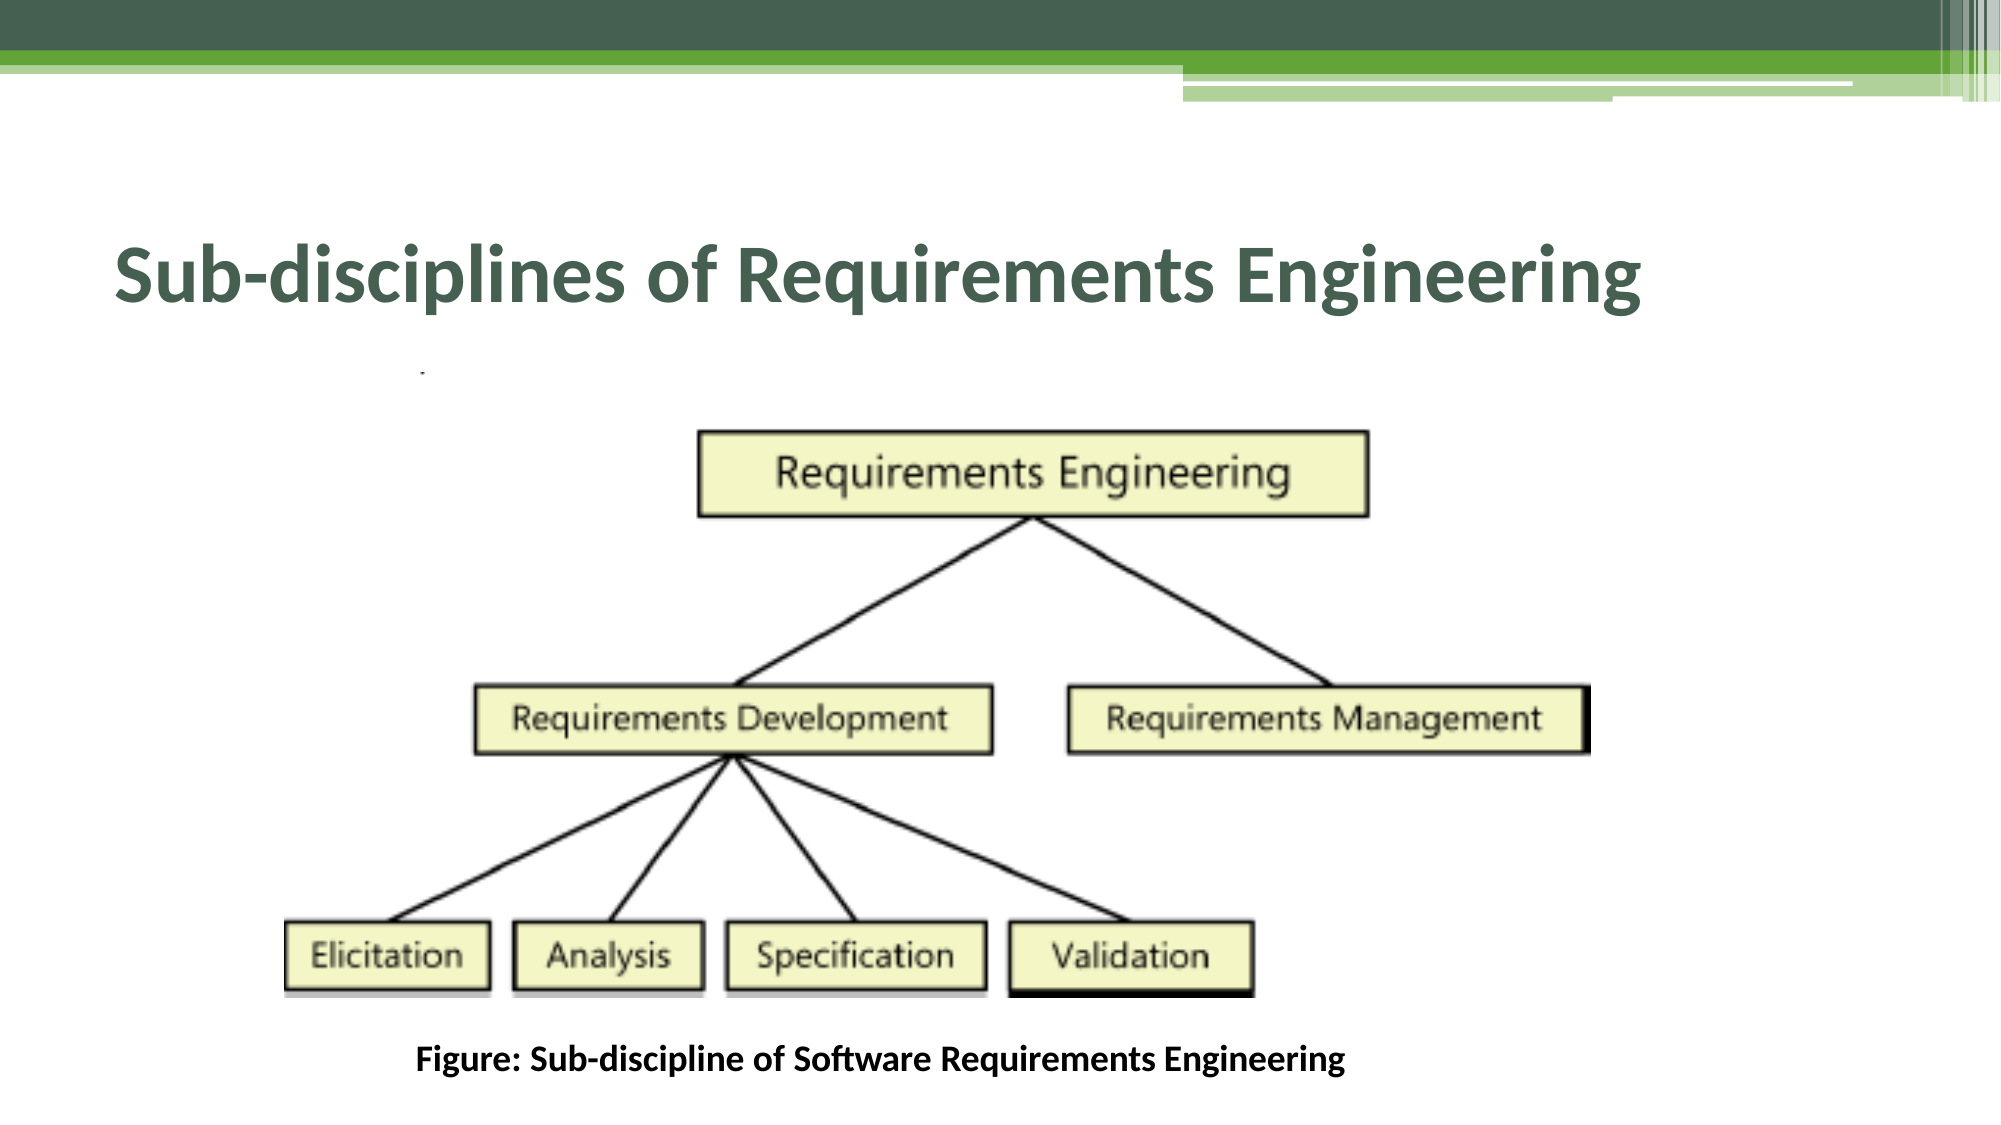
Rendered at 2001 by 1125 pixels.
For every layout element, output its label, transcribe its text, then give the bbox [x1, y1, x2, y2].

title Sub-disciplines of Requirements Engineering [112, 217, 1652, 408]
picture [284, 372, 1591, 999]
text_box Figure: Sub-discipline of Software Requirements Engineering [413, 1031, 1355, 1079]
